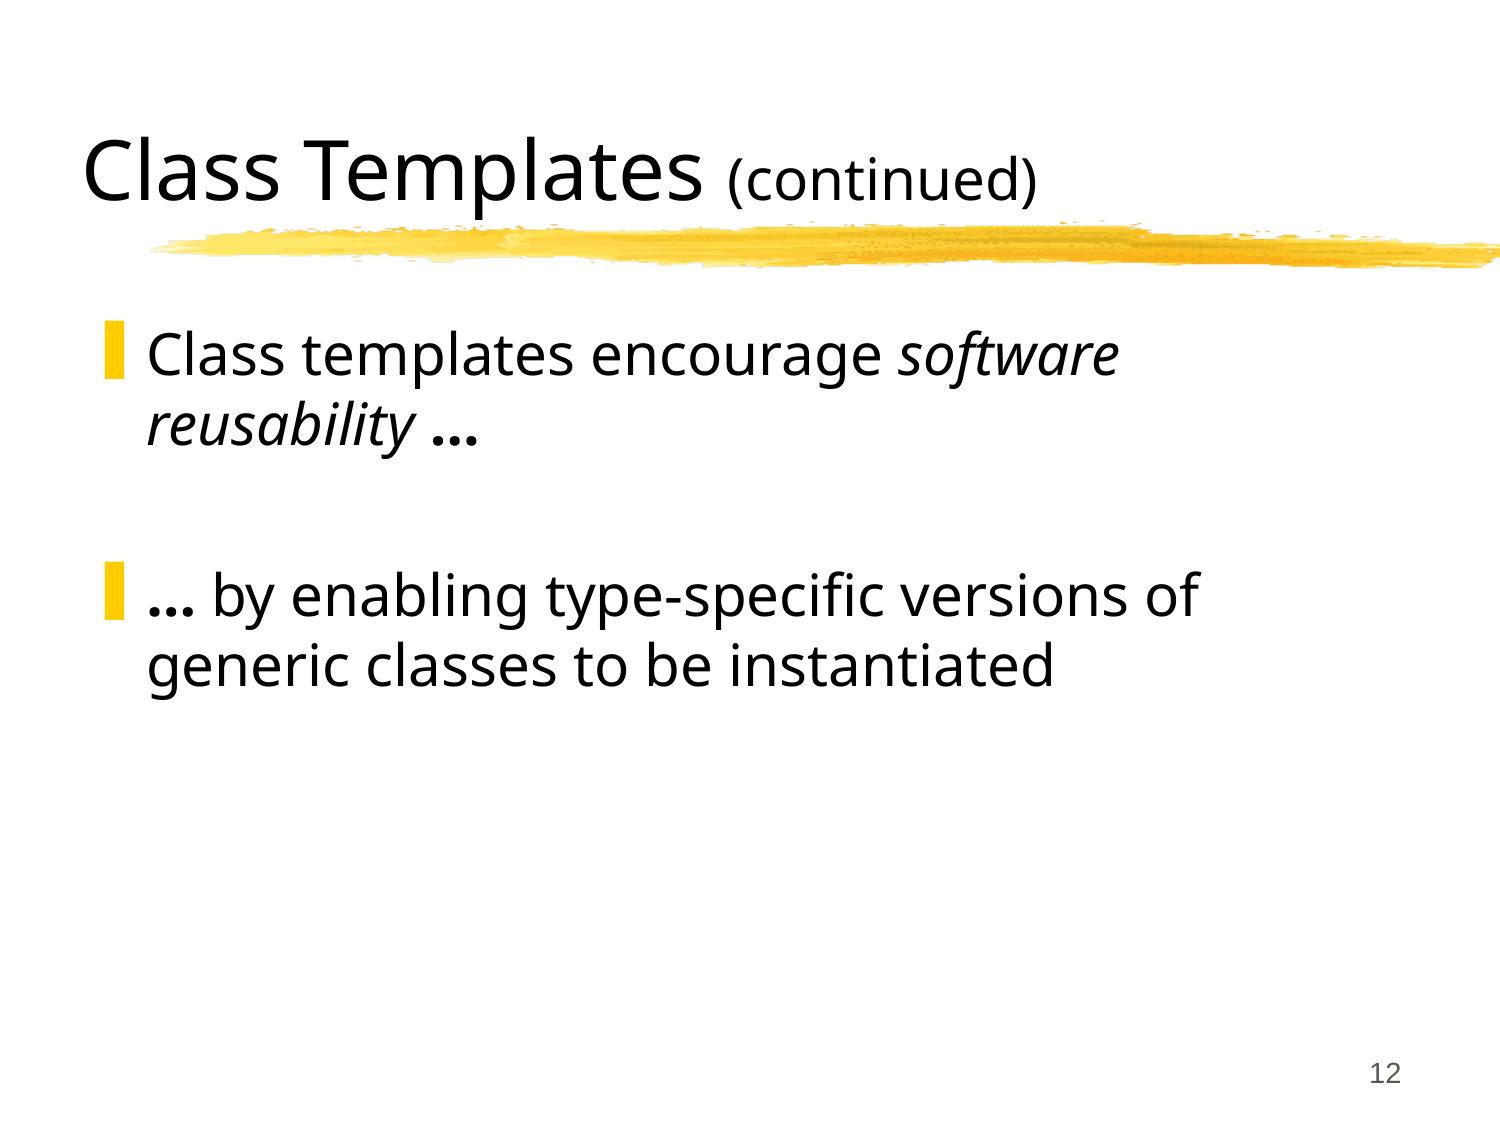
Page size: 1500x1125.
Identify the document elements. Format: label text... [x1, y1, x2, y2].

list Class templates encourage software reusability … … by enabling type-specific versions of generic classes to be instantiated [75, 309, 1417, 994]
slide_number 12 [1103, 1021, 1417, 1098]
title Class Templates (continued) [66, 37, 1342, 225]
picture [150, 215, 1500, 279]
